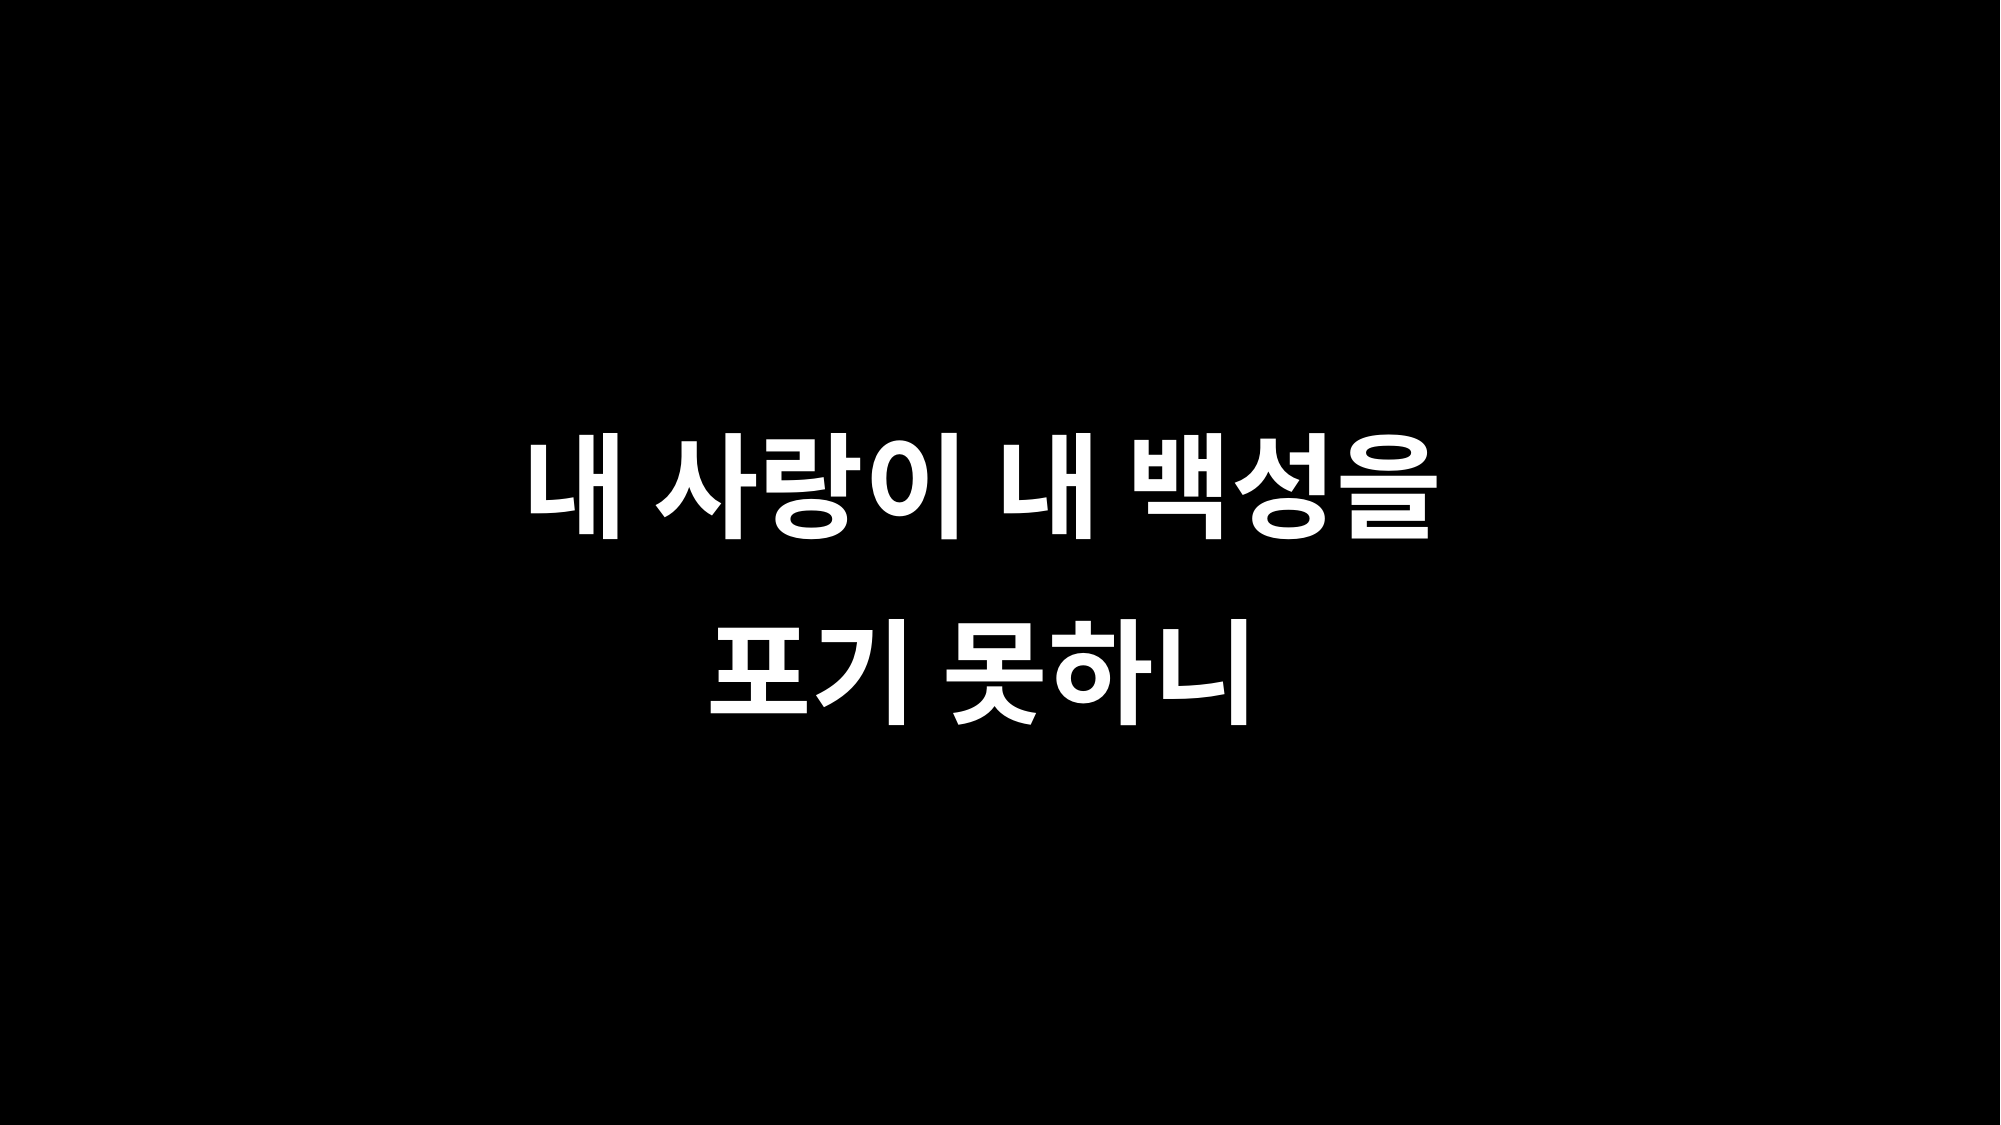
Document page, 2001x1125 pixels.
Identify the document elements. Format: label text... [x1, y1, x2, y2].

text_box 내 사랑이 내 백성을 포기 못하니 [52, 359, 1913, 746]
